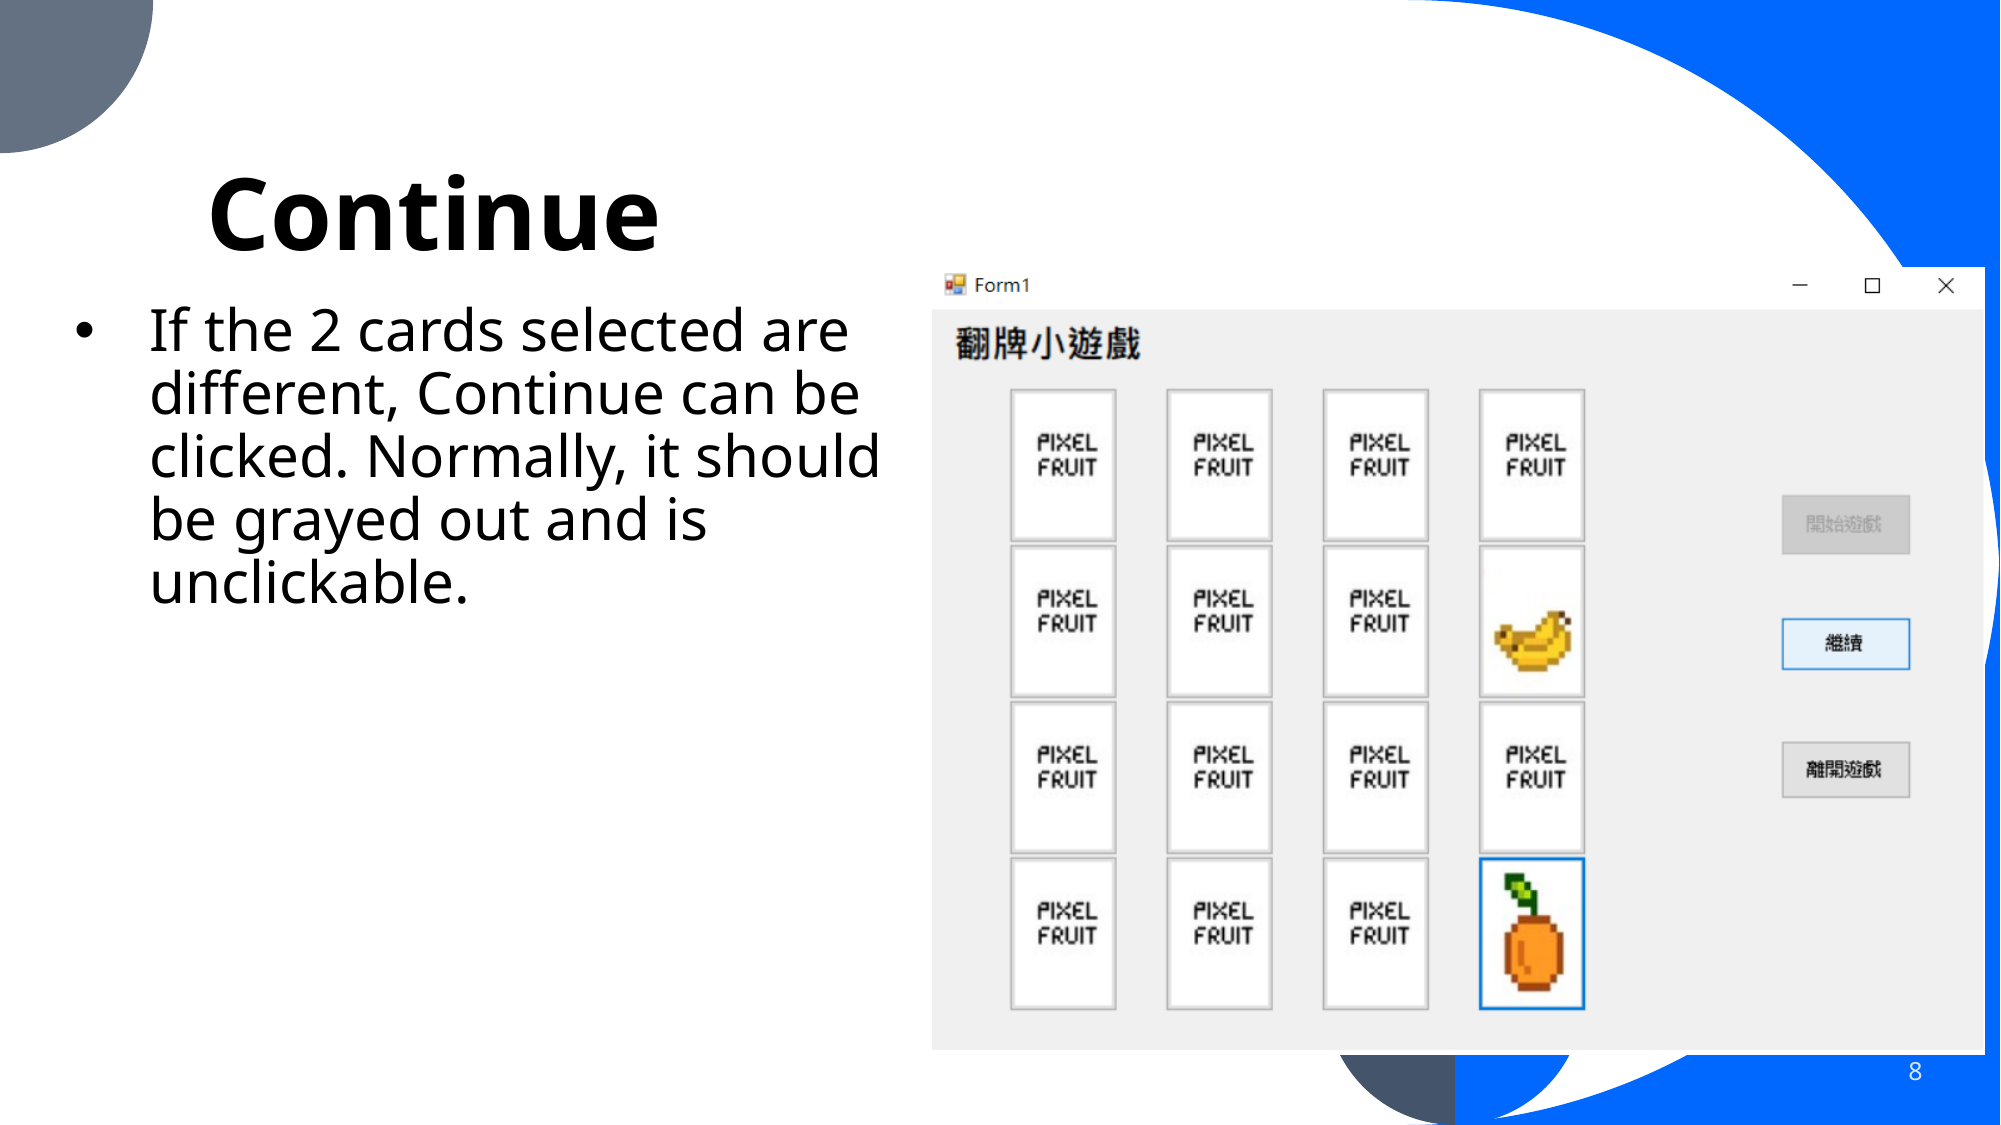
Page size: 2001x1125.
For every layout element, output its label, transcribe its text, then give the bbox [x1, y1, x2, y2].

slide_number 8 [1665, 1056, 1938, 1103]
picture [932, 267, 1985, 1056]
list If the 2 cards selected are different, Continue can be clicked. Normally, it should be grayed out and is unclickable. [59, 294, 932, 967]
title Continue [191, 62, 1796, 280]
